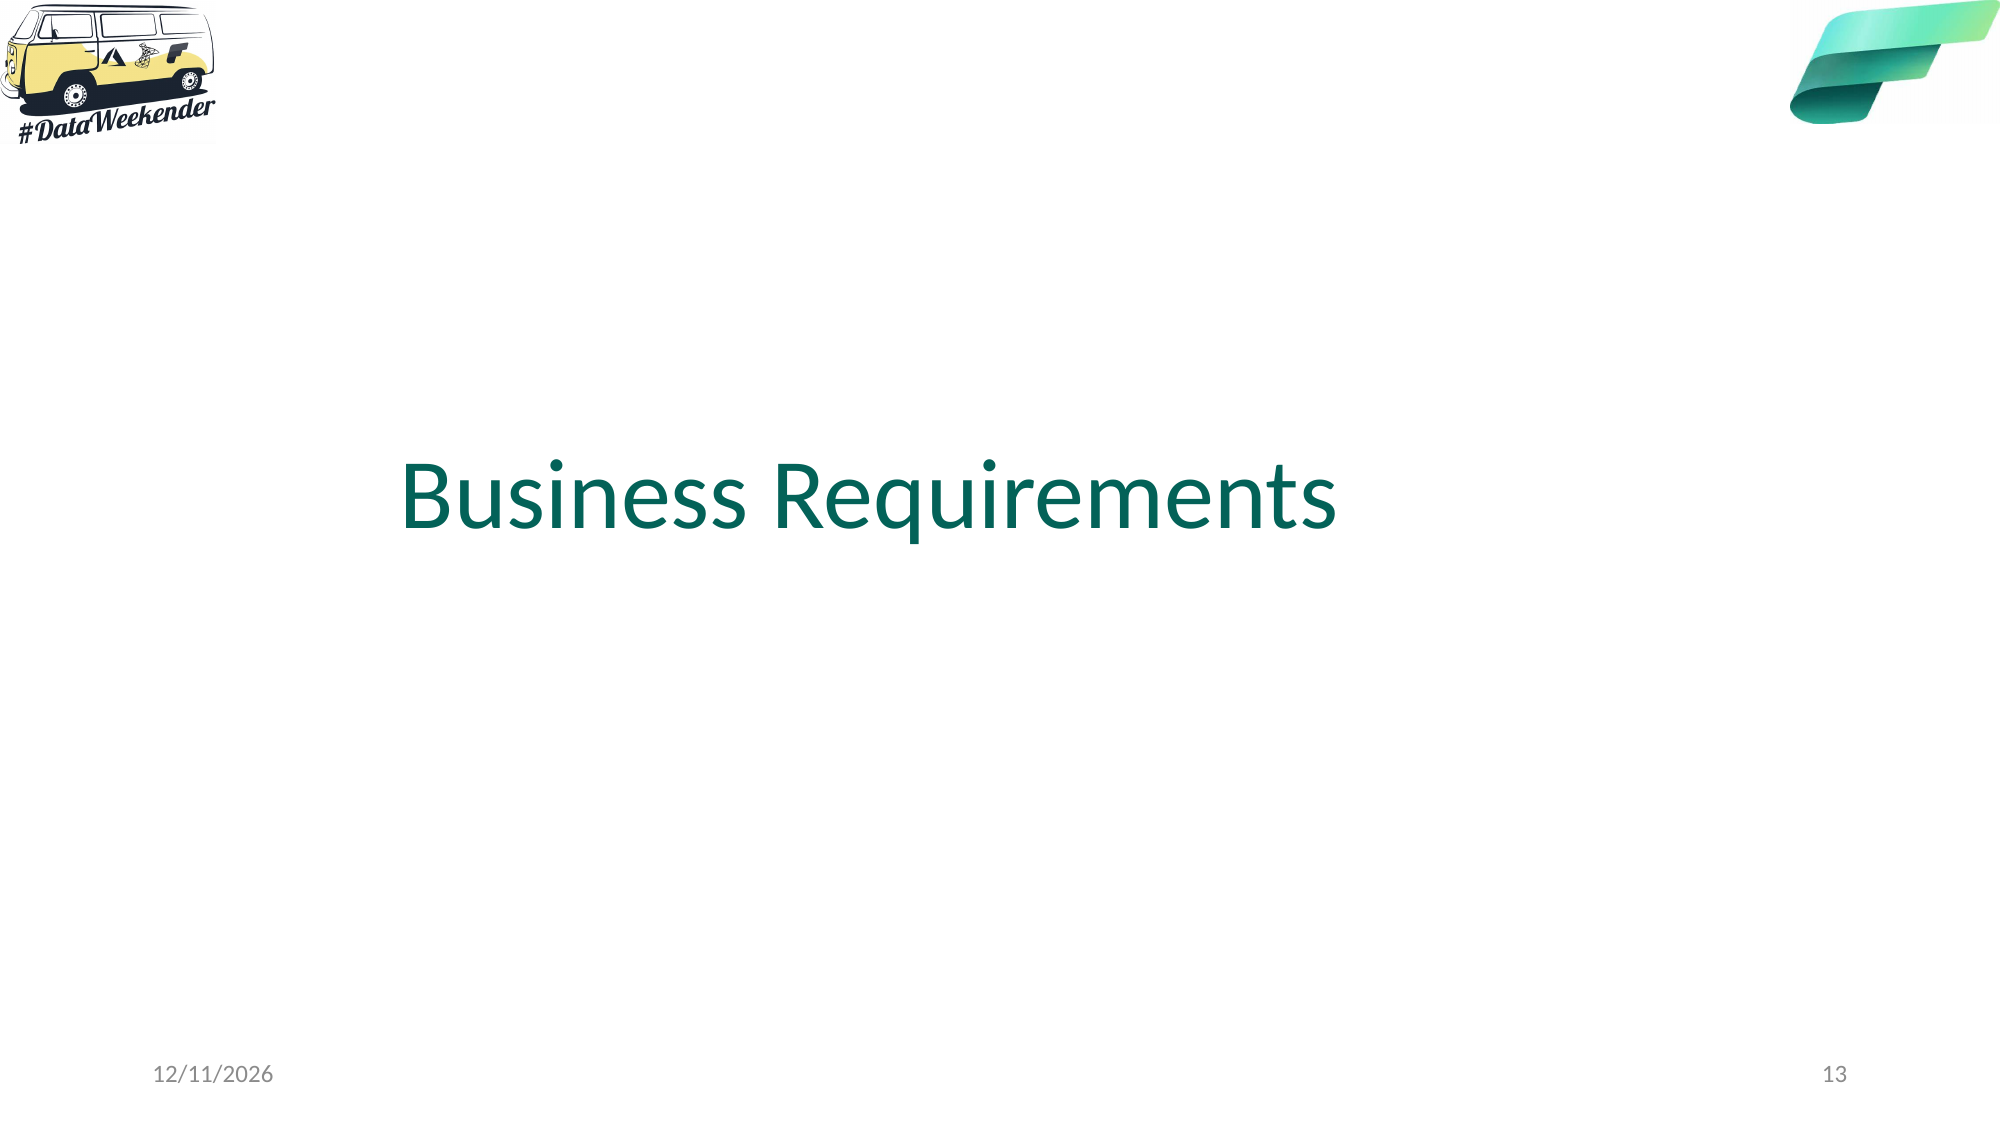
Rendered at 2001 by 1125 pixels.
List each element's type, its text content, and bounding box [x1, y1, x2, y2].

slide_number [137, 1042, 588, 1103]
slide_number 13 [1412, 1042, 1863, 1103]
list Business Requirements [137, 177, 1863, 891]
picture [1790, 0, 2000, 124]
picture [0, 1, 216, 144]
